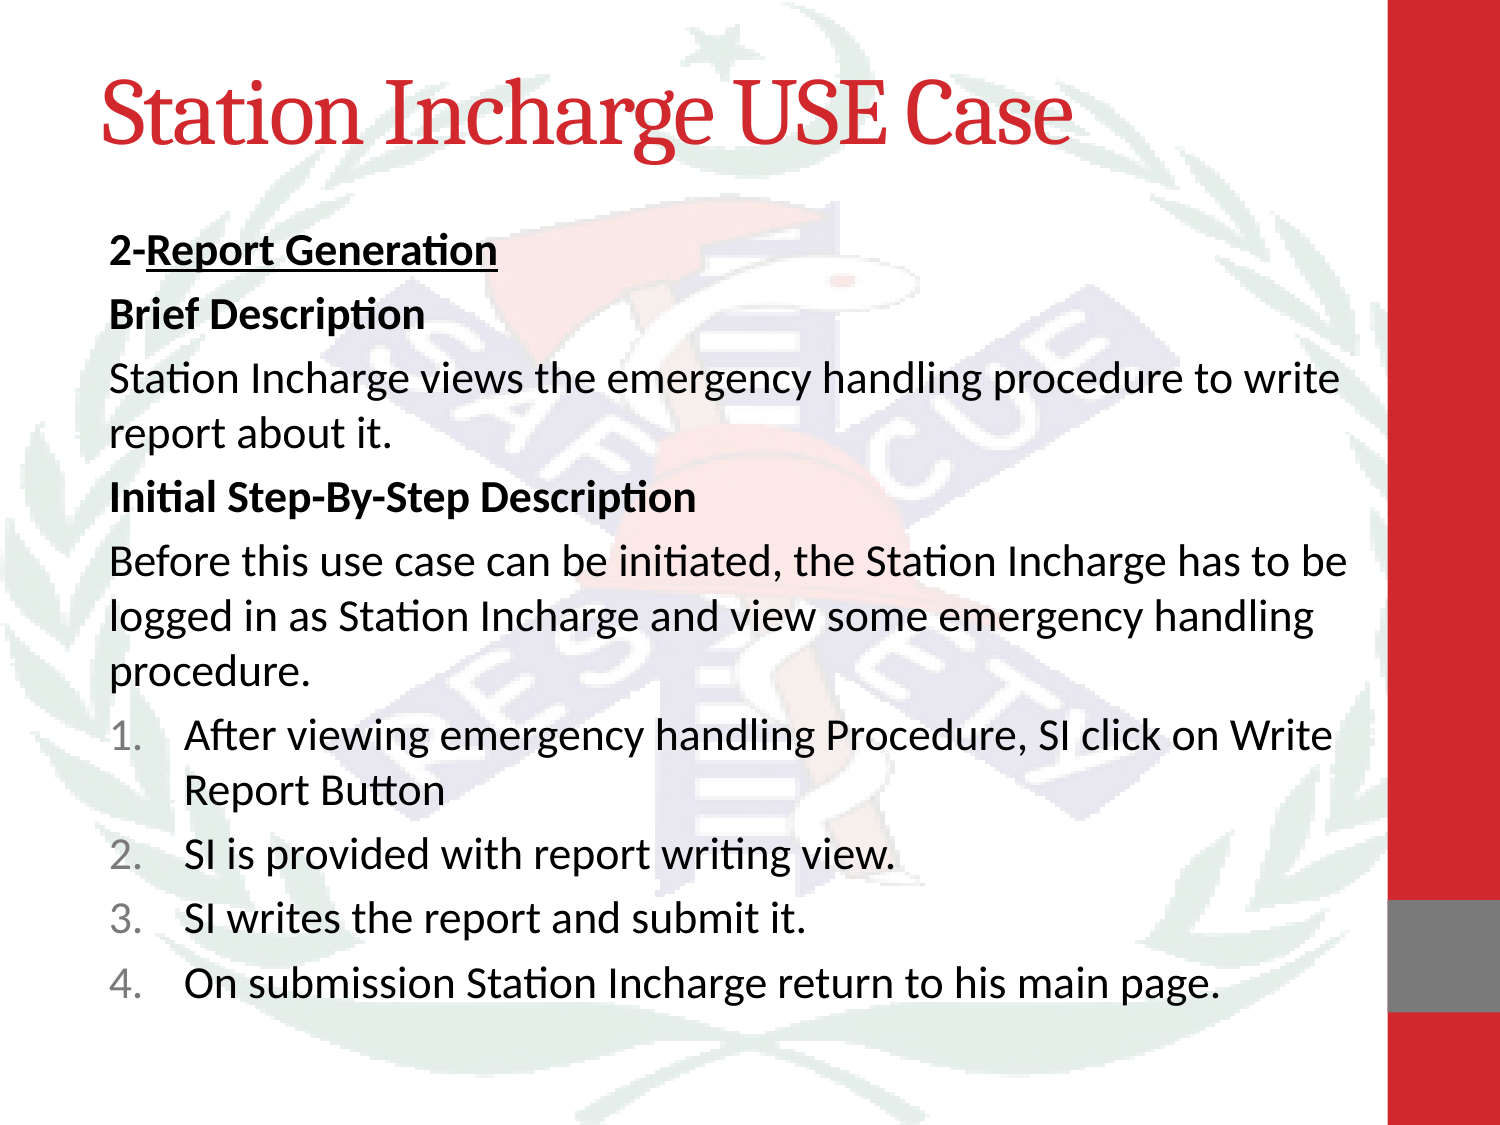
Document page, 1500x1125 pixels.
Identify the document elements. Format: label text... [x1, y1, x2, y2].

title Station Incharge USE Case [87, 24, 1338, 188]
list 2-Report Generation Brief Description Station Incharge views the emergency handling procedure to write report about it. Initial Step-By-Step Description Before this use case can be initiated, the Station Incharge has to be logged in as Station Incharge and view some emergency handling procedure. After viewing emergency handling Procedure, SI click on Write Report Button SI is provided with report writing view. SI writes the report and submit it. On submission Station Incharge return to his main page. [75, 212, 1400, 1088]
